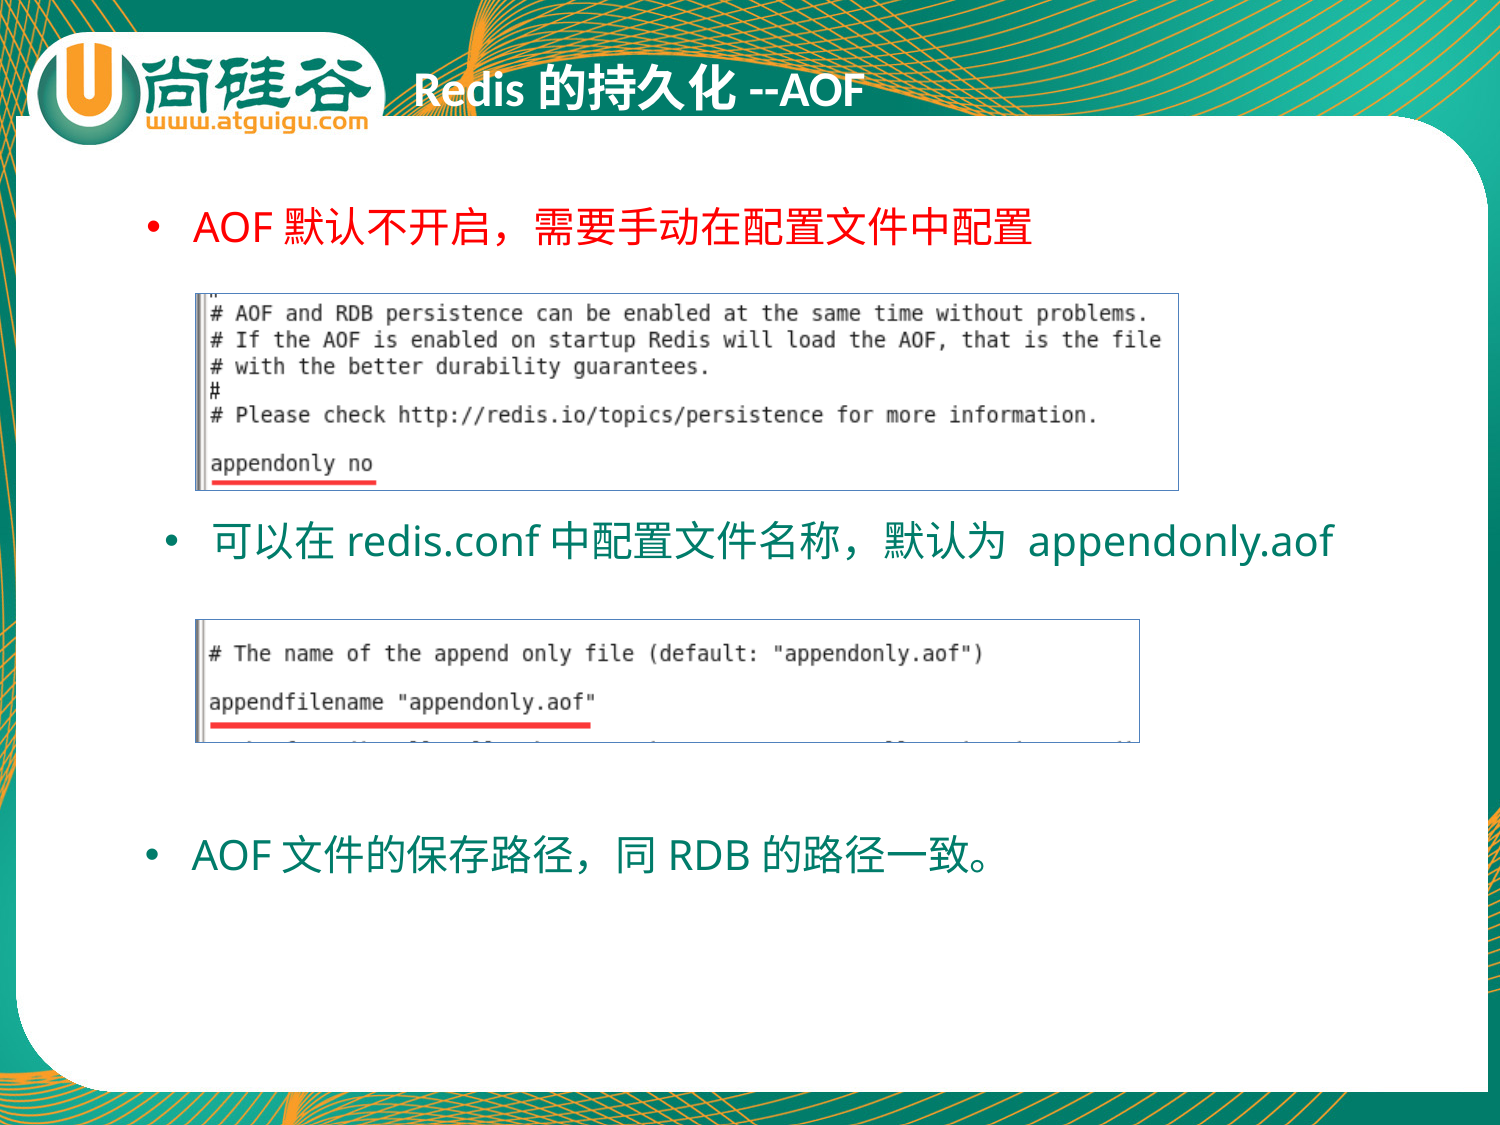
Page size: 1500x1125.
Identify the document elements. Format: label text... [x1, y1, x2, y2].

text_box Redis的持久化--AOF [398, 19, 881, 124]
picture [0, 0, 1500, 1125]
text_box 可以在redis.conf中配置文件名称，默认为 appendonly.aof [149, 507, 1360, 573]
text_box AOF默认不开启，需要手动在配置文件中配置 [131, 193, 1050, 259]
text_box AOF文件的保存路径，同RDB的路径一致。 [130, 821, 1359, 887]
